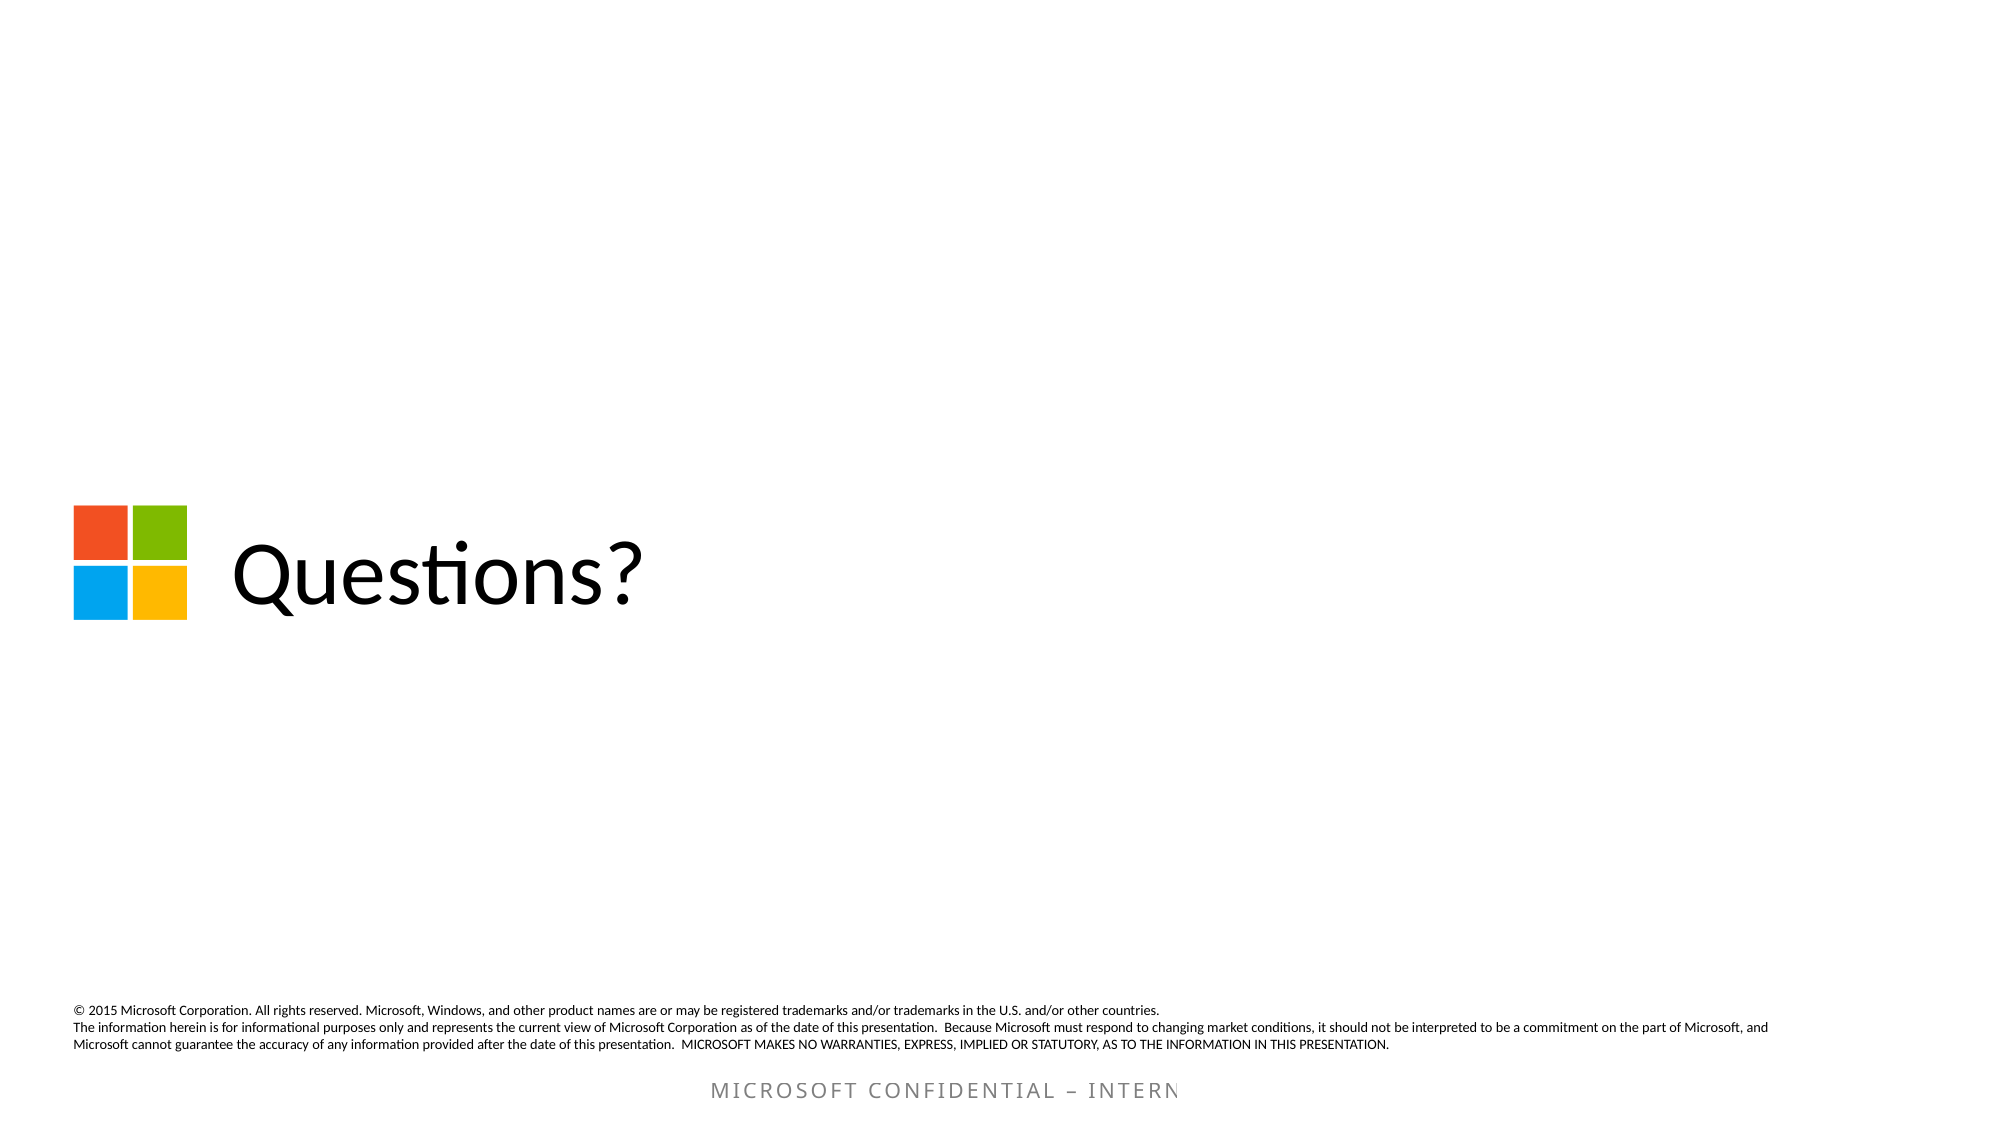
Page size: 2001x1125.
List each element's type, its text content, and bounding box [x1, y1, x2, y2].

picture [73, 505, 603, 620]
text_box © 2015 Microsoft Corporation. All rights reserved. Microsoft, Windows, and other product names are or may be registered trademarks and/or trademarks in the U.S. and/or other countries. The information herein is for informational purposes only and represents the current view of Microsoft Corporation as of the date of this presentation. Because Microsoft must respond to changing market conditions, it should not be interpreted to be a commitment on the part of Microsoft, and Microsoft cannot guarantee the accuracy of any information provided after the date of this presentation. MICROSOFT MAKES NO WARRANTIES, EXPRESS, IMPLIED OR STATUTORY, AS TO THE INFORMATION IN THIS PRESENTATION. [43, 977, 1809, 1076]
text_box Questions? [216, 505, 875, 631]
